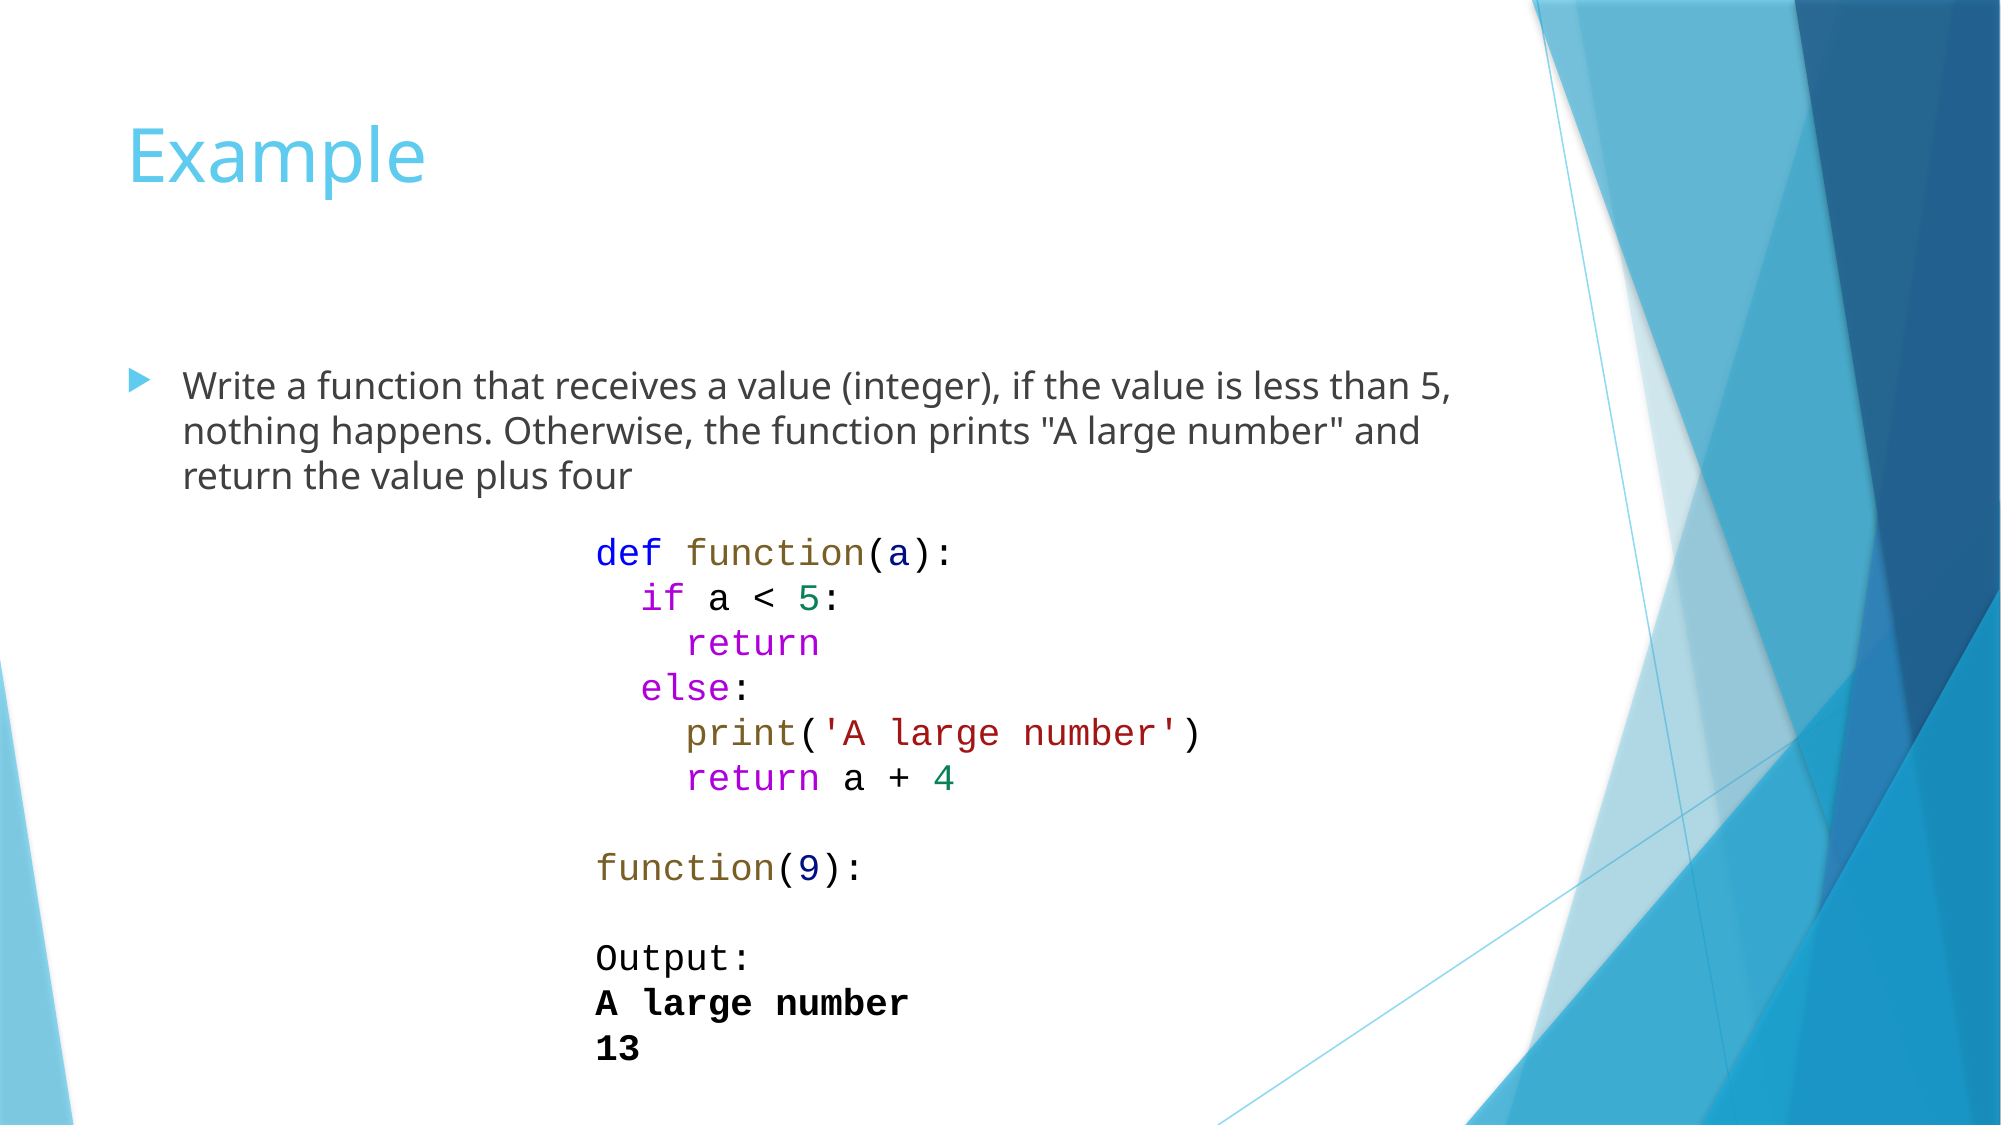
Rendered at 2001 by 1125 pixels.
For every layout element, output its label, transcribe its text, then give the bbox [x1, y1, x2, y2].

title Example [111, 99, 1522, 317]
text_box def function(a): if a < 5: return else: print('A large number') return a + 4 function(9): Output: A large number 13 [580, 520, 1581, 1076]
list Write a function that receives a value (integer), if the value is less than 5, nothing happens. Otherwise, the function prints "A large number" and return the value plus four [111, 354, 1522, 992]
